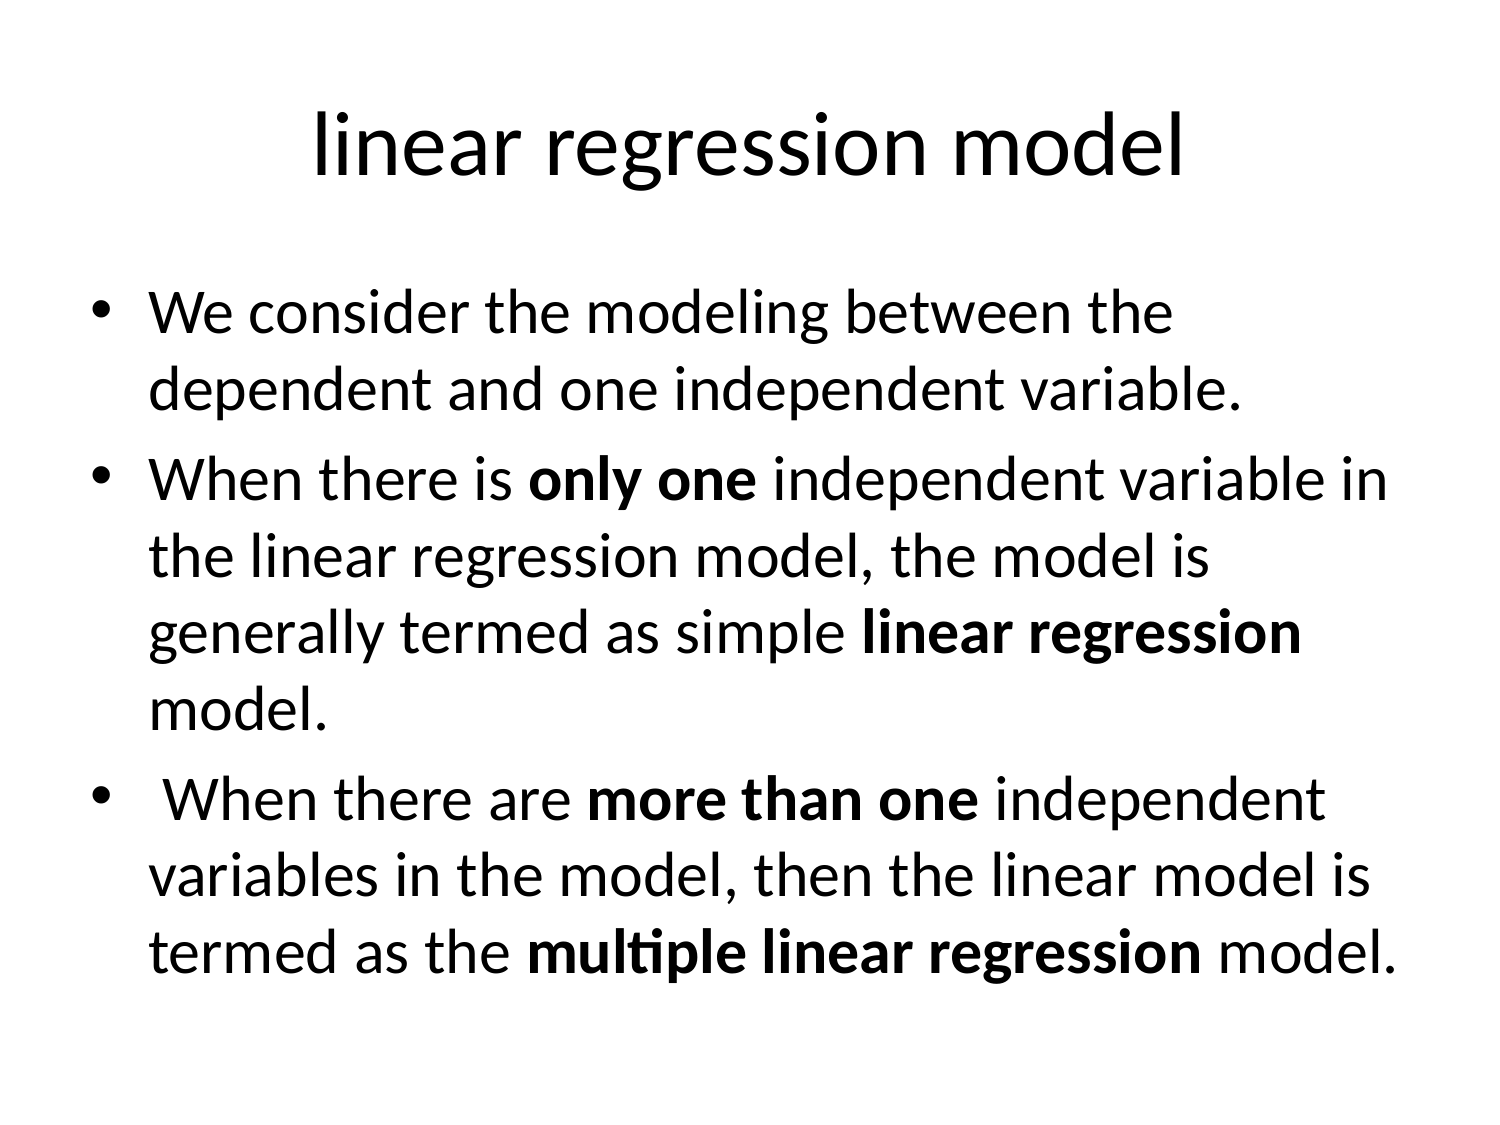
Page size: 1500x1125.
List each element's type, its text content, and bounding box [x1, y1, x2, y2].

list We consider the modeling between the dependent and one independent variable. When there is only one independent variable in the linear regression model, the model is generally termed as simple linear regression model. When there are more than one independent variables in the model, then the linear model is termed as the multiple linear regression model. [75, 262, 1425, 1005]
title linear regression model [75, 45, 1425, 233]
